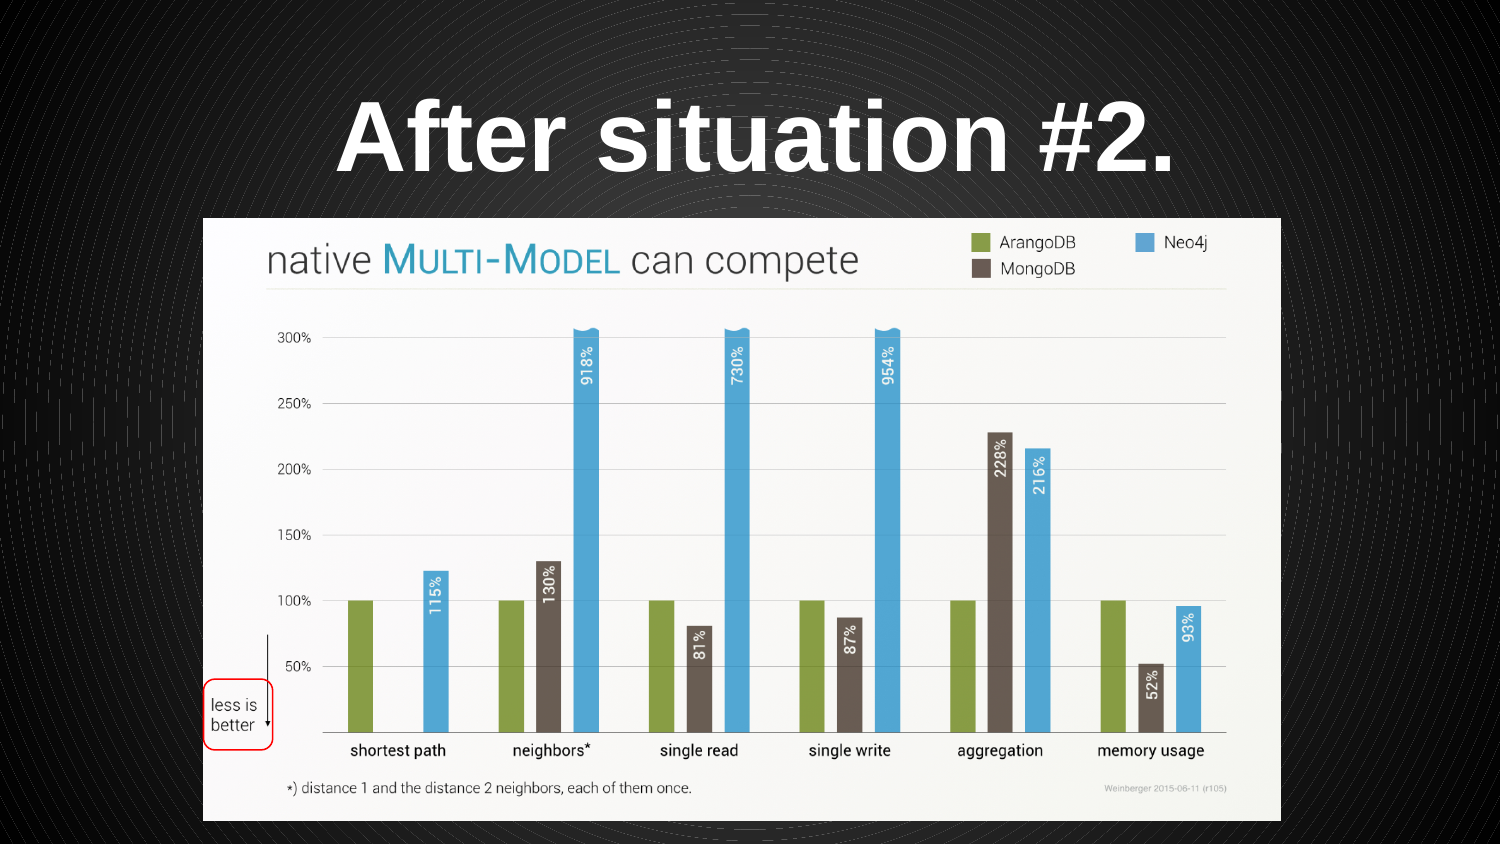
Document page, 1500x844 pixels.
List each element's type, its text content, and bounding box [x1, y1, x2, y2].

picture [203, 217, 1281, 822]
title After situation #2. [93, 16, 1369, 207]
